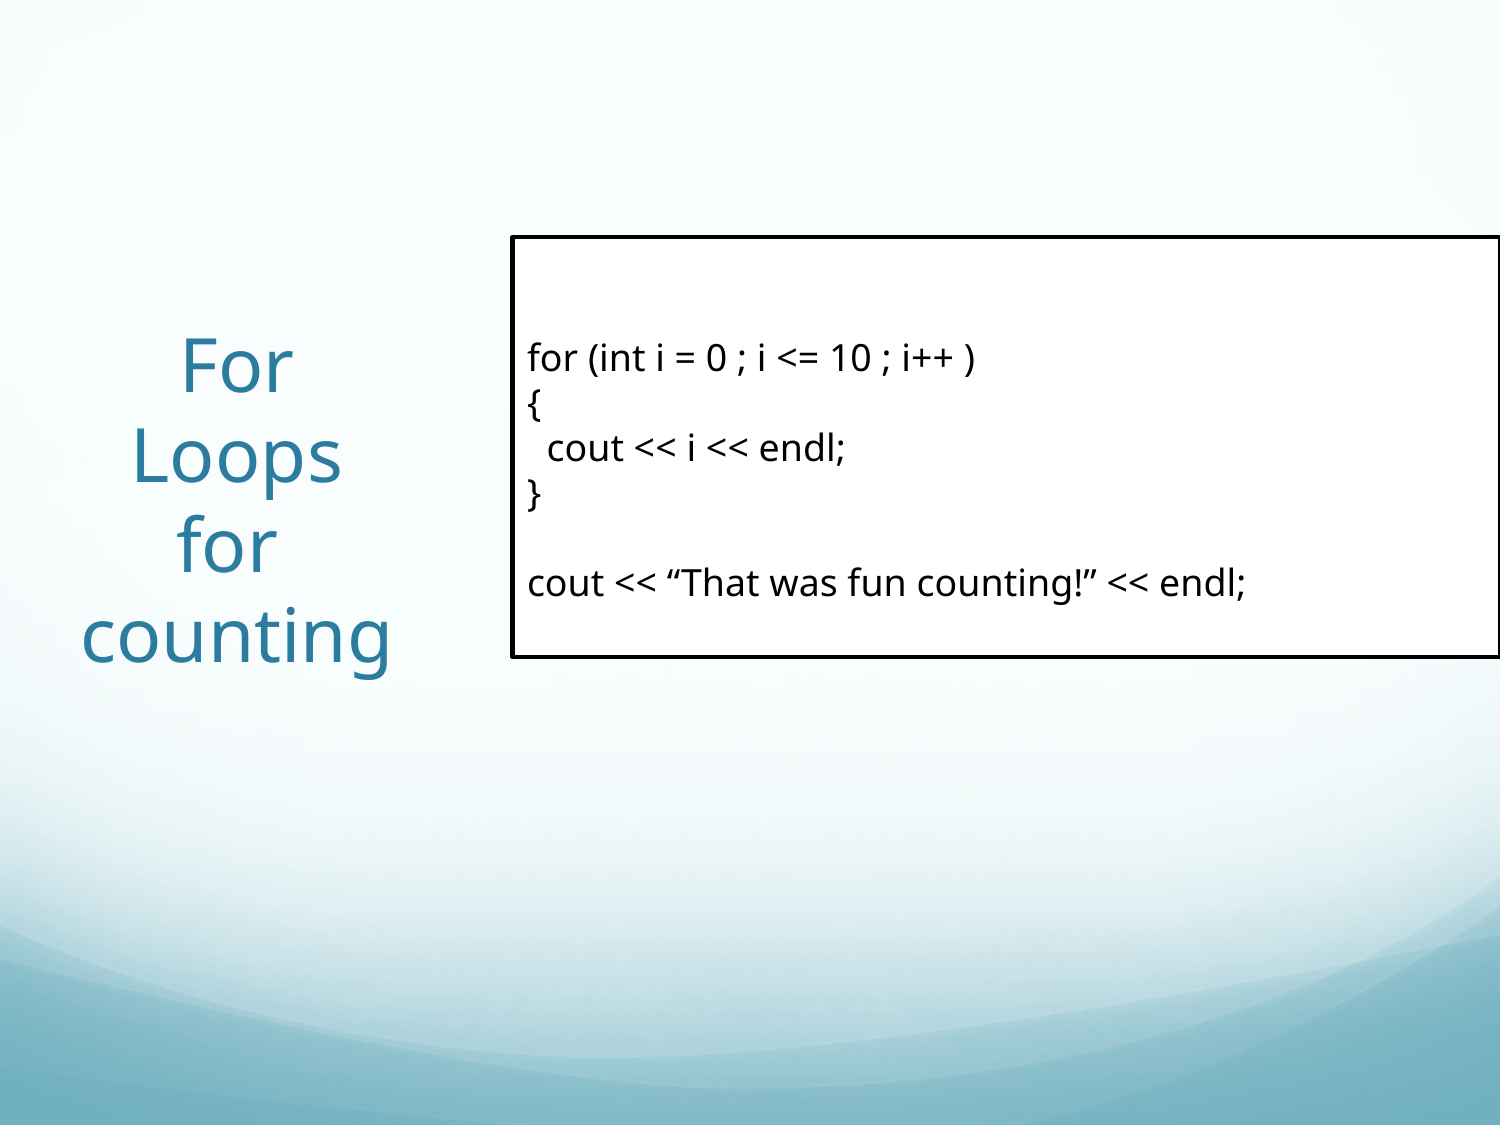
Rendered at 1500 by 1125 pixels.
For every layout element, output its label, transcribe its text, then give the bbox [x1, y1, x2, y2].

title For Loops for counting [0, 166, 475, 686]
text_box for (int i = 0 ; i <= 10 ; i++ ) { cout << i << endl; } cout << “That was fun counting!” << endl; [510, 235, 1500, 659]
